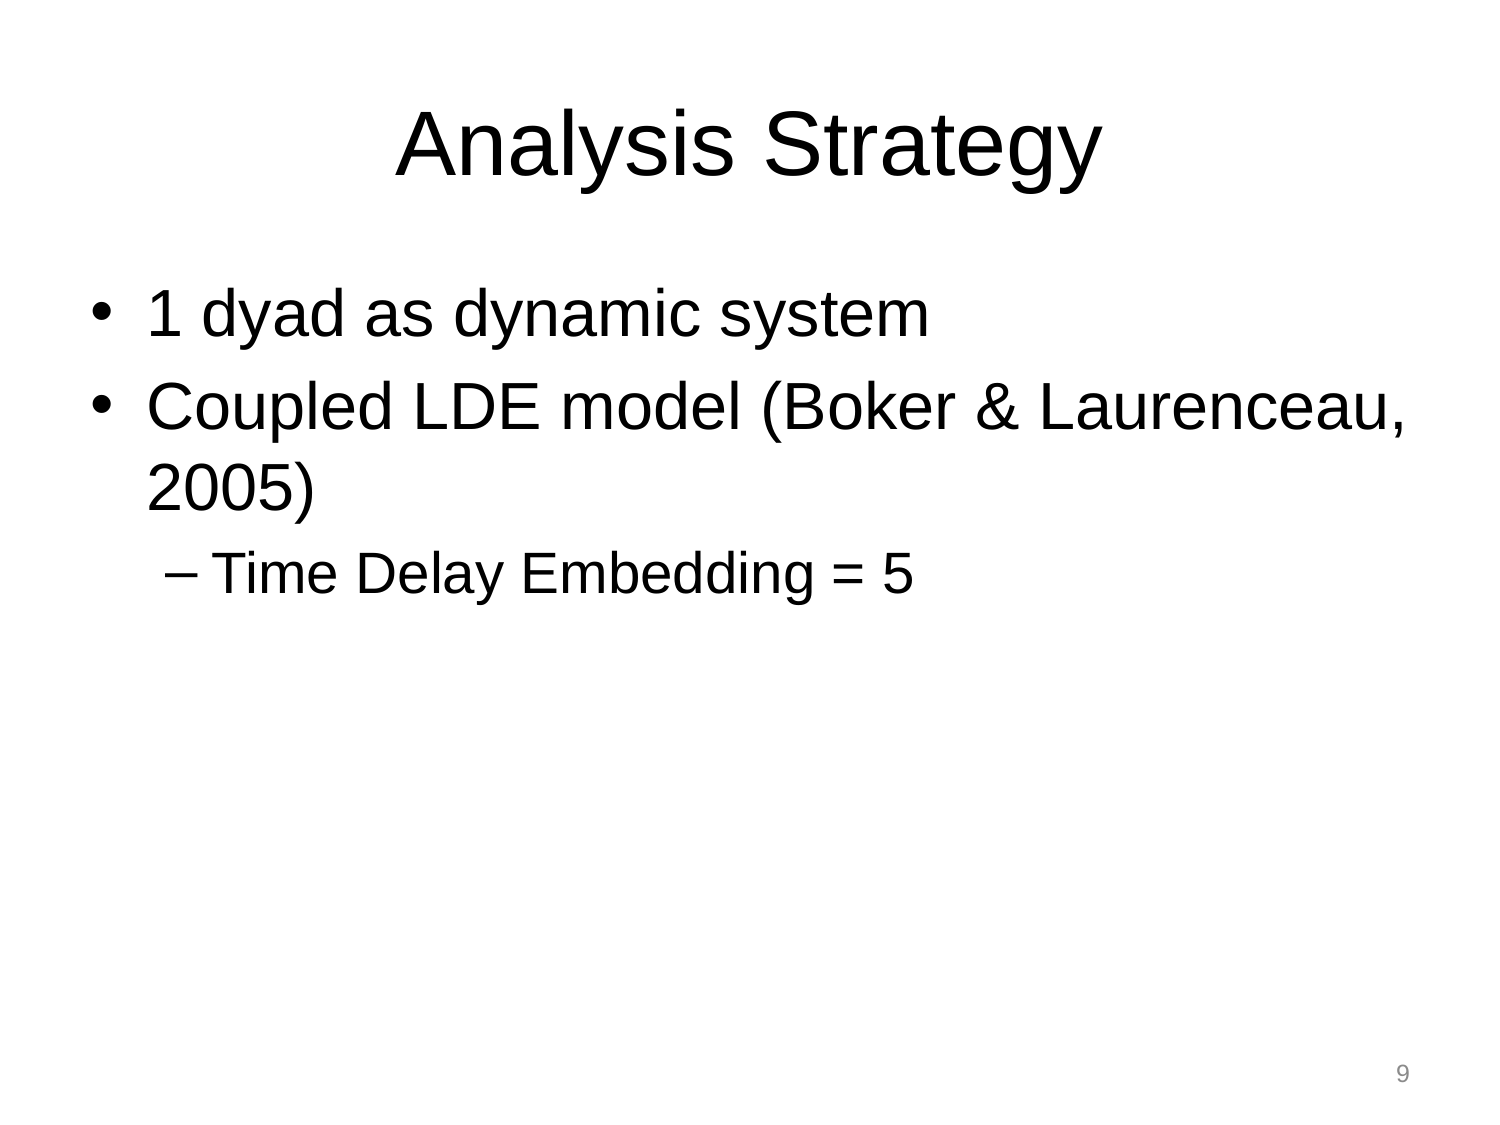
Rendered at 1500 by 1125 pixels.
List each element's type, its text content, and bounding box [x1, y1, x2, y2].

list 1 dyad as dynamic system Coupled LDE model (Boker & Laurenceau, 2005) Time Delay Embedding = 5 [75, 262, 1425, 1005]
title Analysis Strategy [75, 45, 1425, 233]
slide_number 9 [1074, 1042, 1425, 1103]
